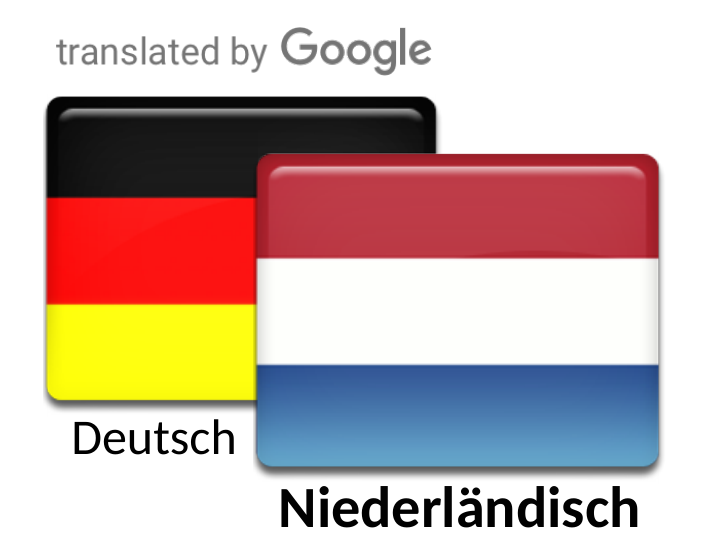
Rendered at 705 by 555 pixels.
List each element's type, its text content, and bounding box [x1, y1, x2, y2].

text_box Niederländisch [259, 517, 660, 547]
picture [43, 27, 667, 517]
text_box Deutsch [0, 397, 253, 472]
